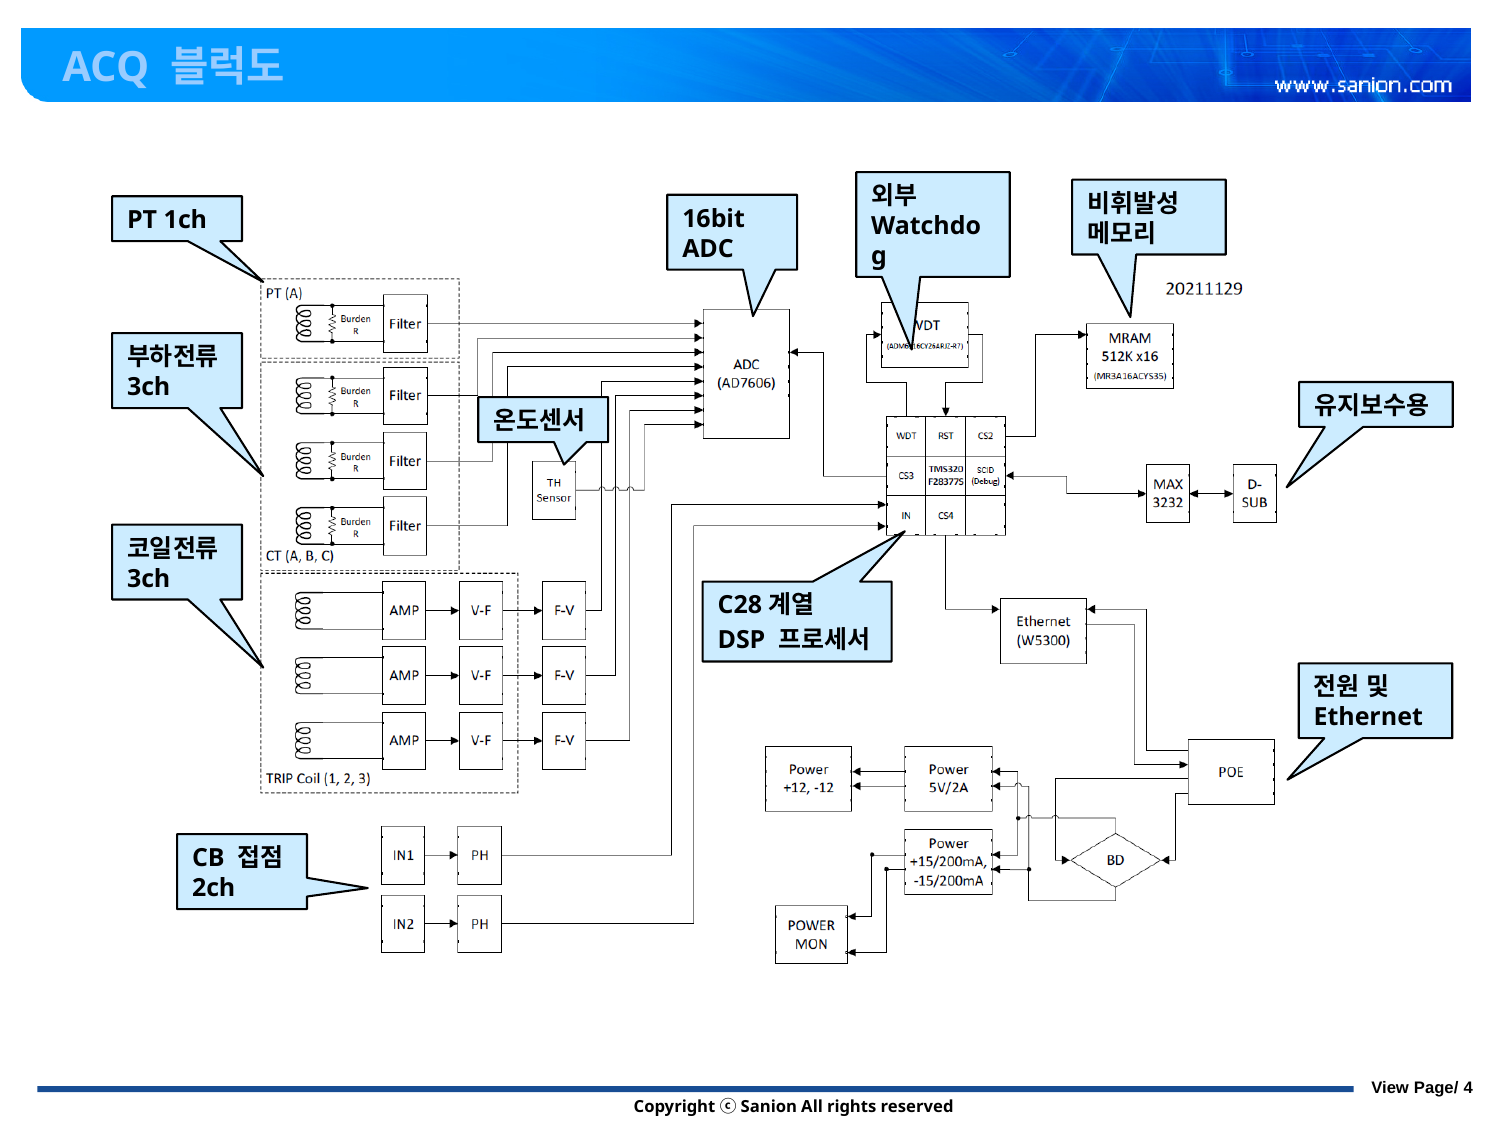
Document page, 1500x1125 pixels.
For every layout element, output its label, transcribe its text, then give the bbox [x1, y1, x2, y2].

text_box 부하전류 3ch [112, 333, 236, 452]
text_box 16bit ADC [667, 194, 798, 253]
title ACQ 블럭도 [50, 27, 1069, 102]
picture [1069, 28, 1471, 102]
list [241, 255, 1292, 984]
text_box CB 접점 2ch [177, 834, 236, 910]
text_box 외부 Watchdog [856, 172, 1010, 253]
text_box PT 1ch [112, 196, 243, 268]
text_box 전원 및 Ethernet [1296, 663, 1453, 775]
picture [21, 28, 50, 102]
text_box 유지보수용 [1296, 381, 1453, 480]
text_box 코일전류 3ch [112, 524, 236, 643]
text_box 비휘발성 메모리 [1072, 179, 1226, 253]
